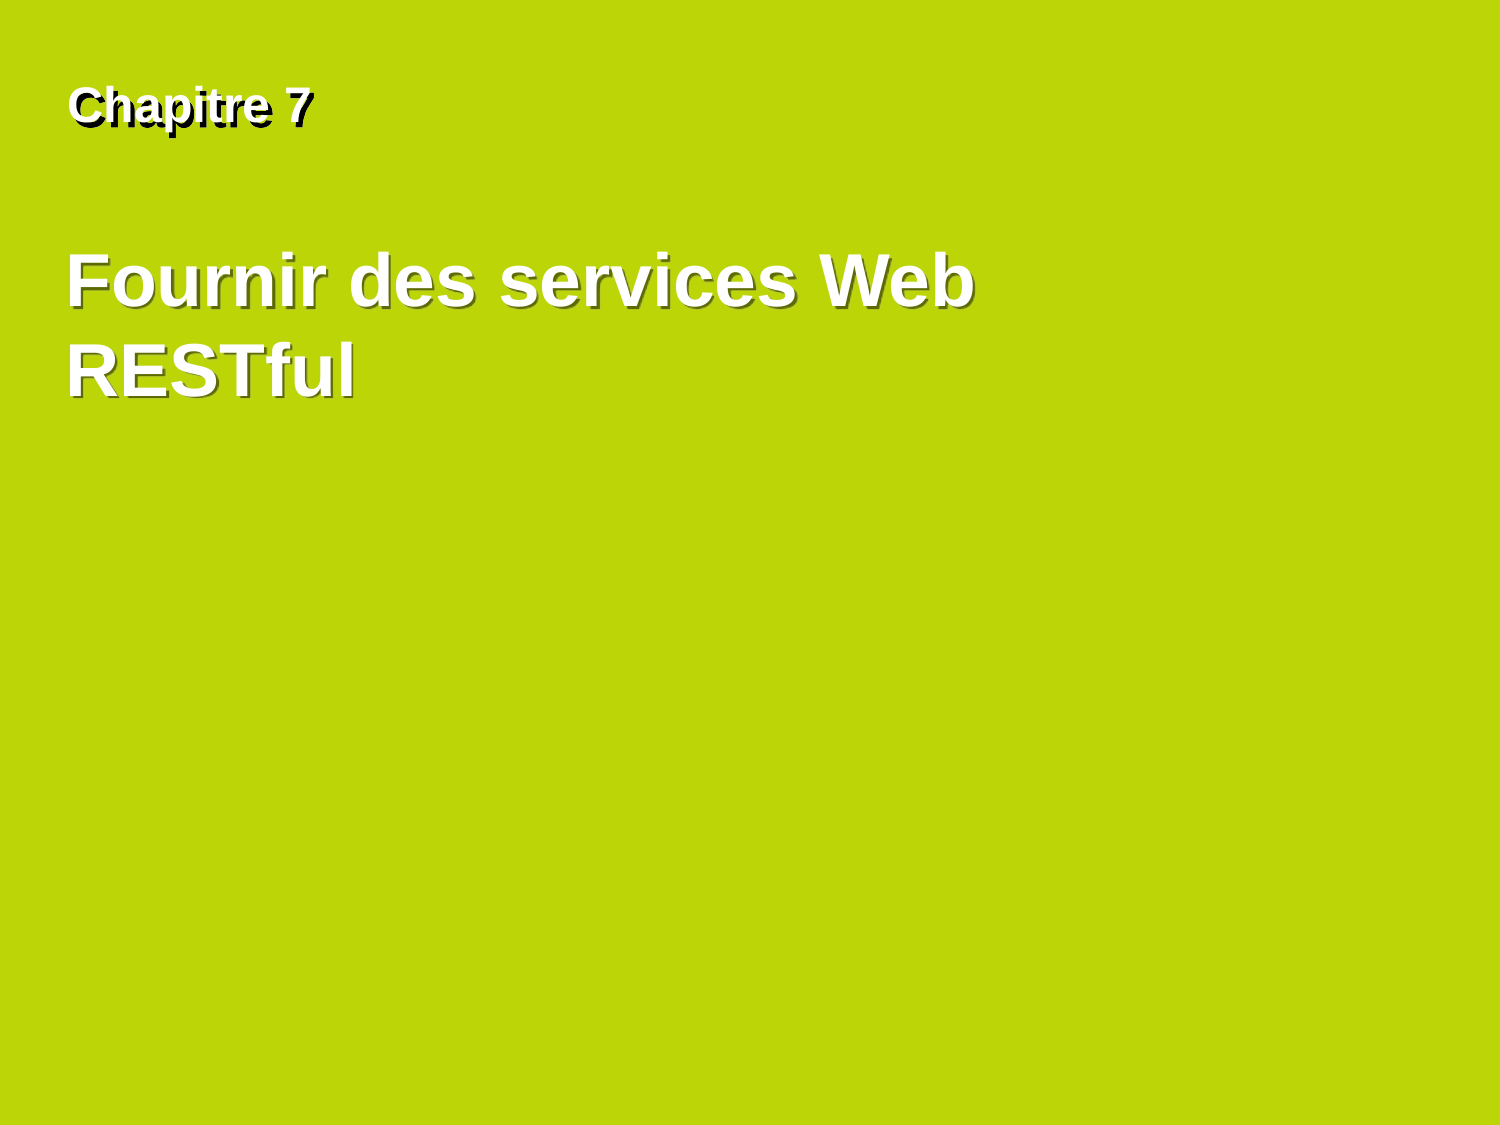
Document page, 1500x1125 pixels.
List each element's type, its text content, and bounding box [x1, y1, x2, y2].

title Fournir des services Web RESTful [50, 223, 1289, 493]
subtitle Chapitre 7 [52, 65, 754, 142]
